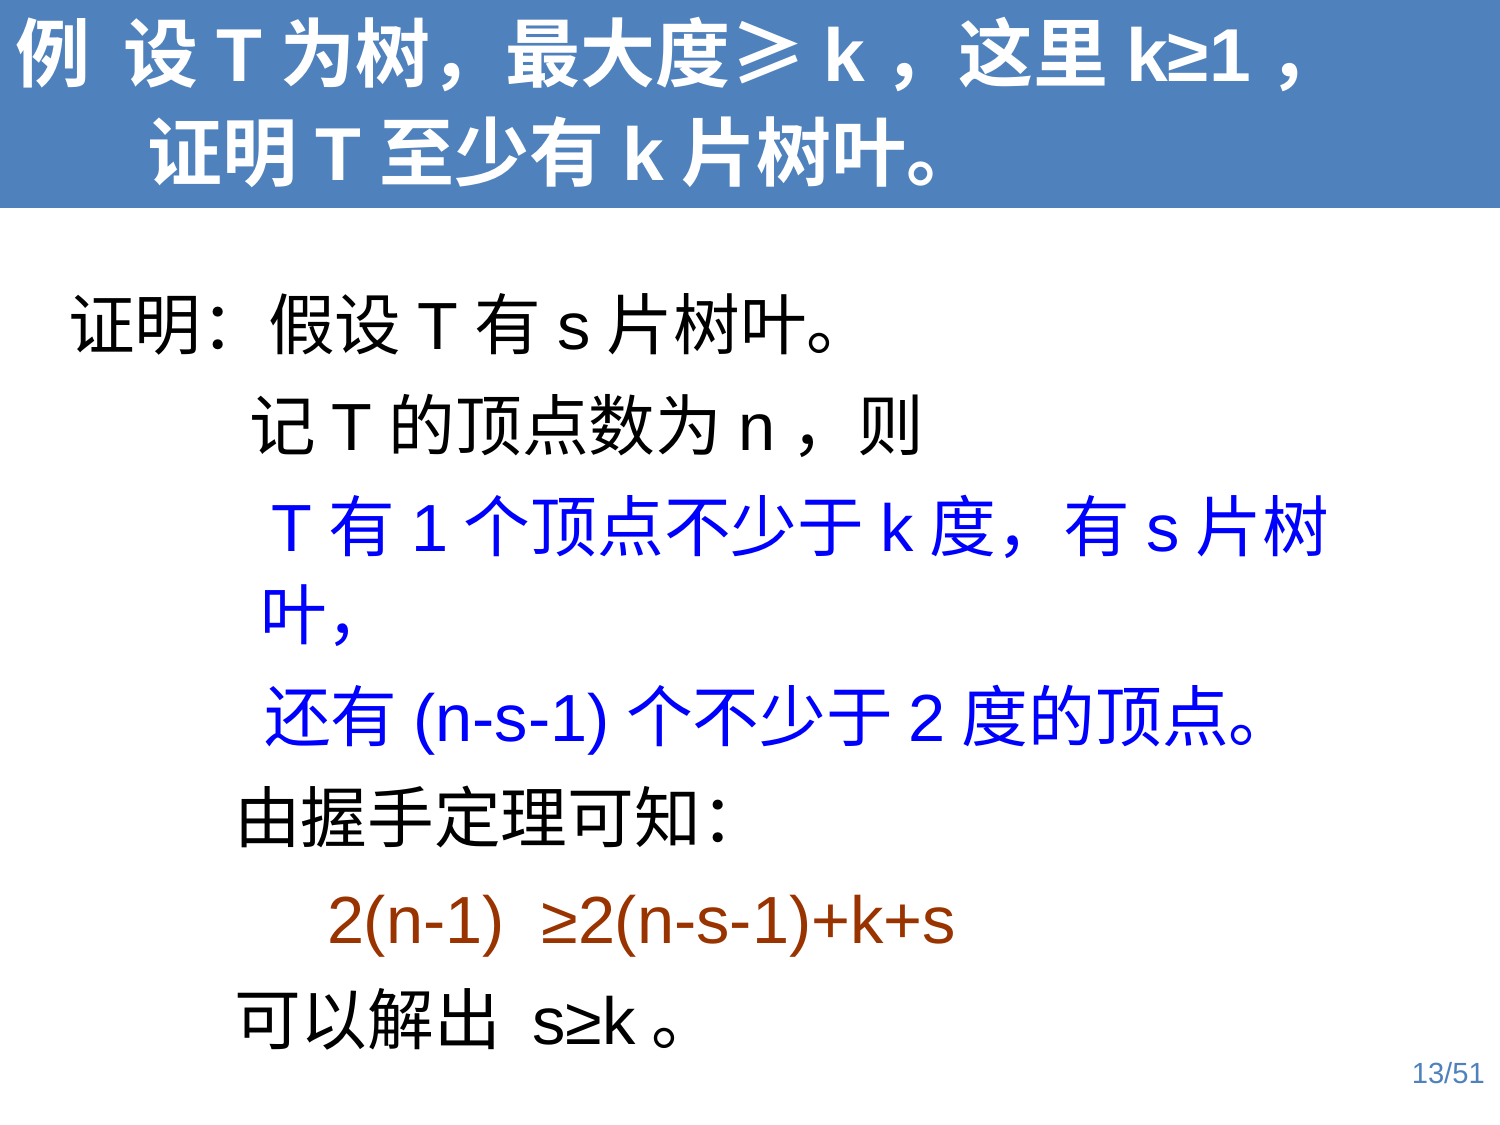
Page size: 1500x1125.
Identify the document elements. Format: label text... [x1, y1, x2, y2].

title 例 设T为树，最大度≥k，这里k≥1， 证明T至少有k片树叶。 [0, 0, 1500, 208]
slide_number 13/51 [1149, 1046, 1500, 1125]
list 证明：假设T有s片树叶。 记T的顶点数为n，则 T有1个顶点不少于k度，有s片树叶， 还有(n-s-1)个不少于2度的顶点。 由握手定理可知： 2(n-1) ≥2(n-s-1)+k+s 可以解出 s≥k。 [53, 267, 1471, 1059]
